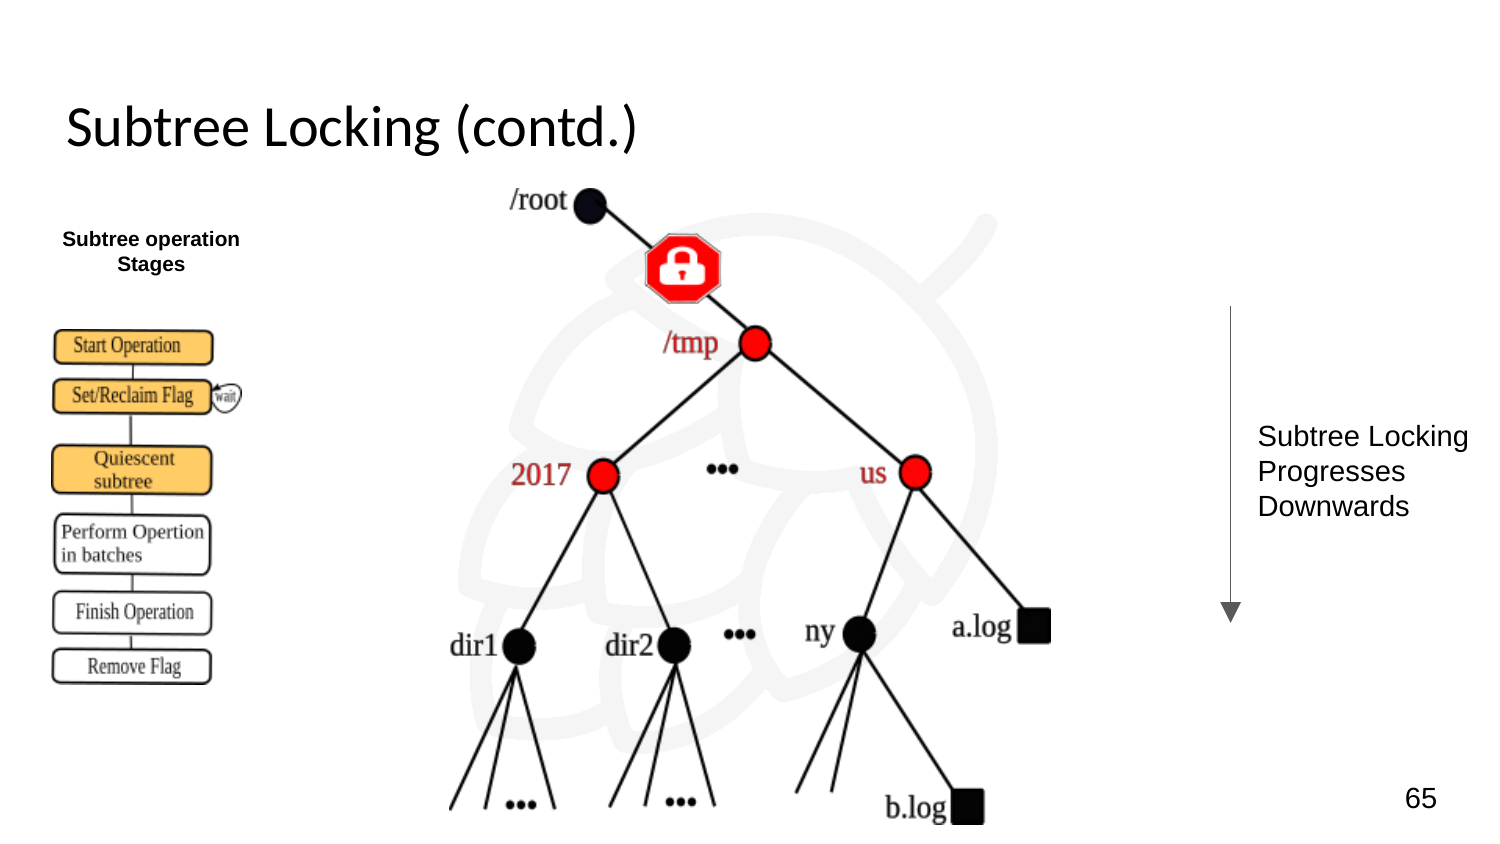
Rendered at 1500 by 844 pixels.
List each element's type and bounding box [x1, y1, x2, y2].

text_box [23, 210, 280, 299]
picture [448, 188, 1051, 826]
picture [50, 329, 242, 685]
text_box [1242, 402, 1500, 477]
slide_number [1389, 764, 1480, 830]
title [51, 72, 1449, 167]
